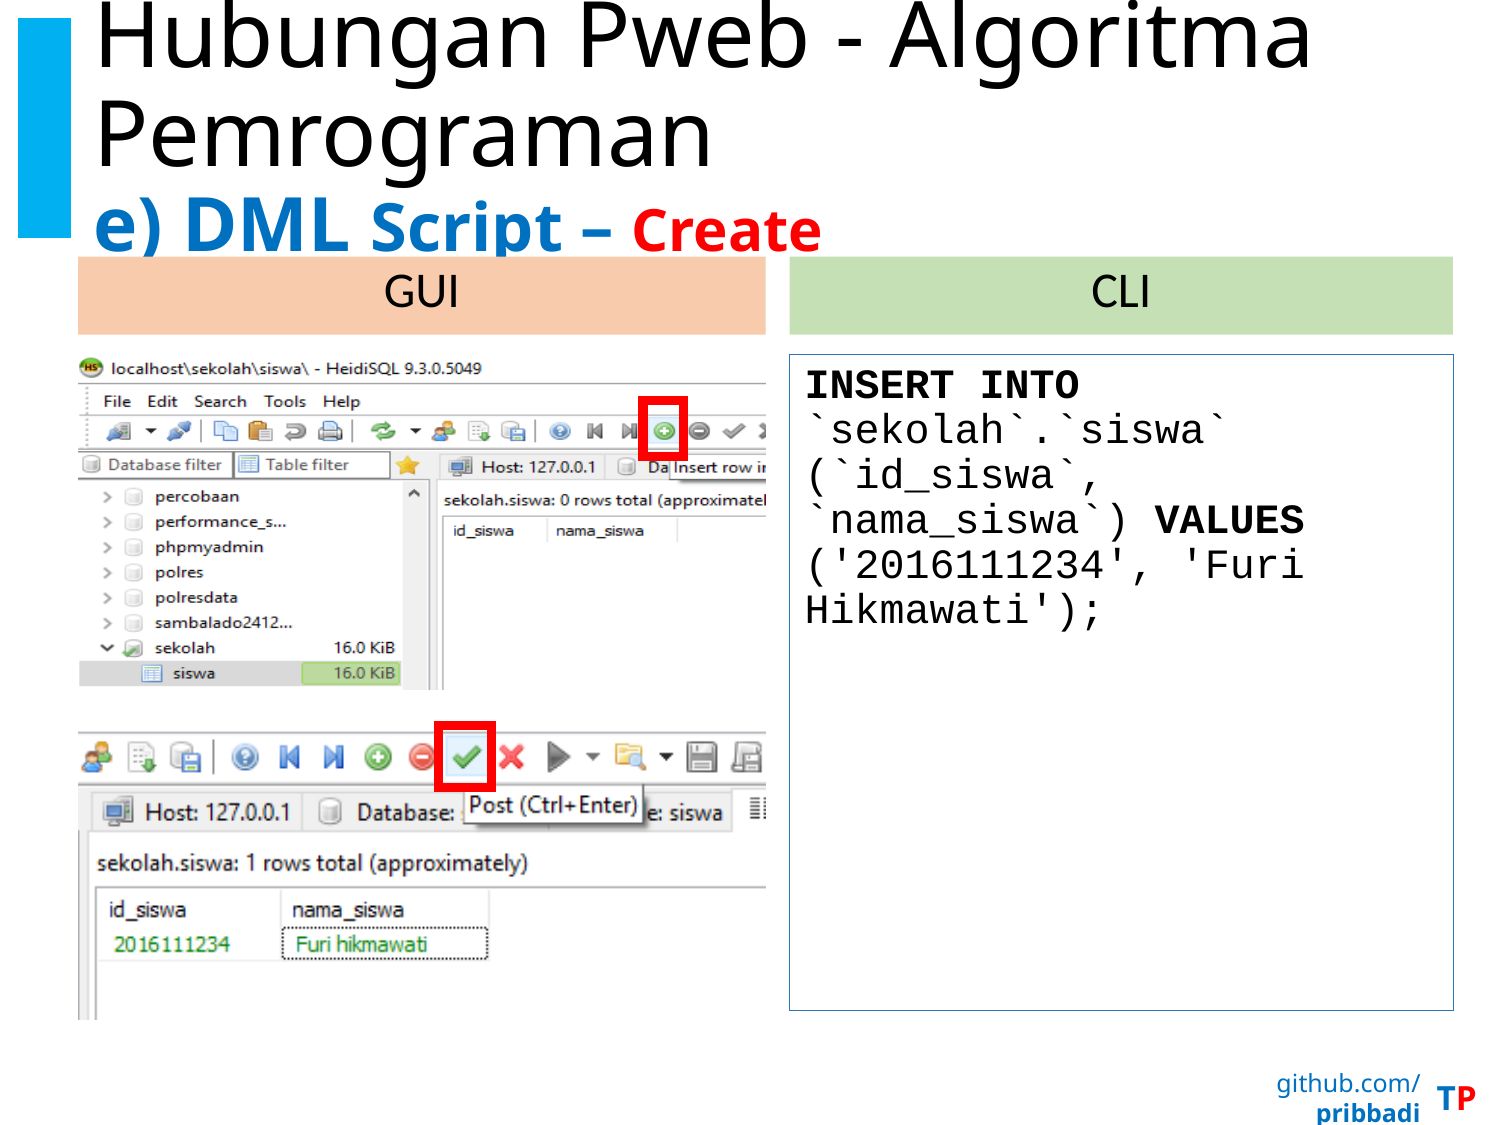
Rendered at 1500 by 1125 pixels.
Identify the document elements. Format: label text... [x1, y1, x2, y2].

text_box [78, 354, 766, 690]
text_box GUI [78, 256, 766, 335]
picture [78, 709, 766, 1020]
list INSERT INTO `sekolah`.`siswa` (`id_siswa`, `nama_siswa`) VALUES ('2016111234', 'Furi Hikmawati'); [789, 354, 1454, 1011]
title Hubungan Pweb - Algoritma Pemrograman e) DML Script – Create [78, 19, 1443, 237]
text_box CLI [789, 256, 1453, 335]
